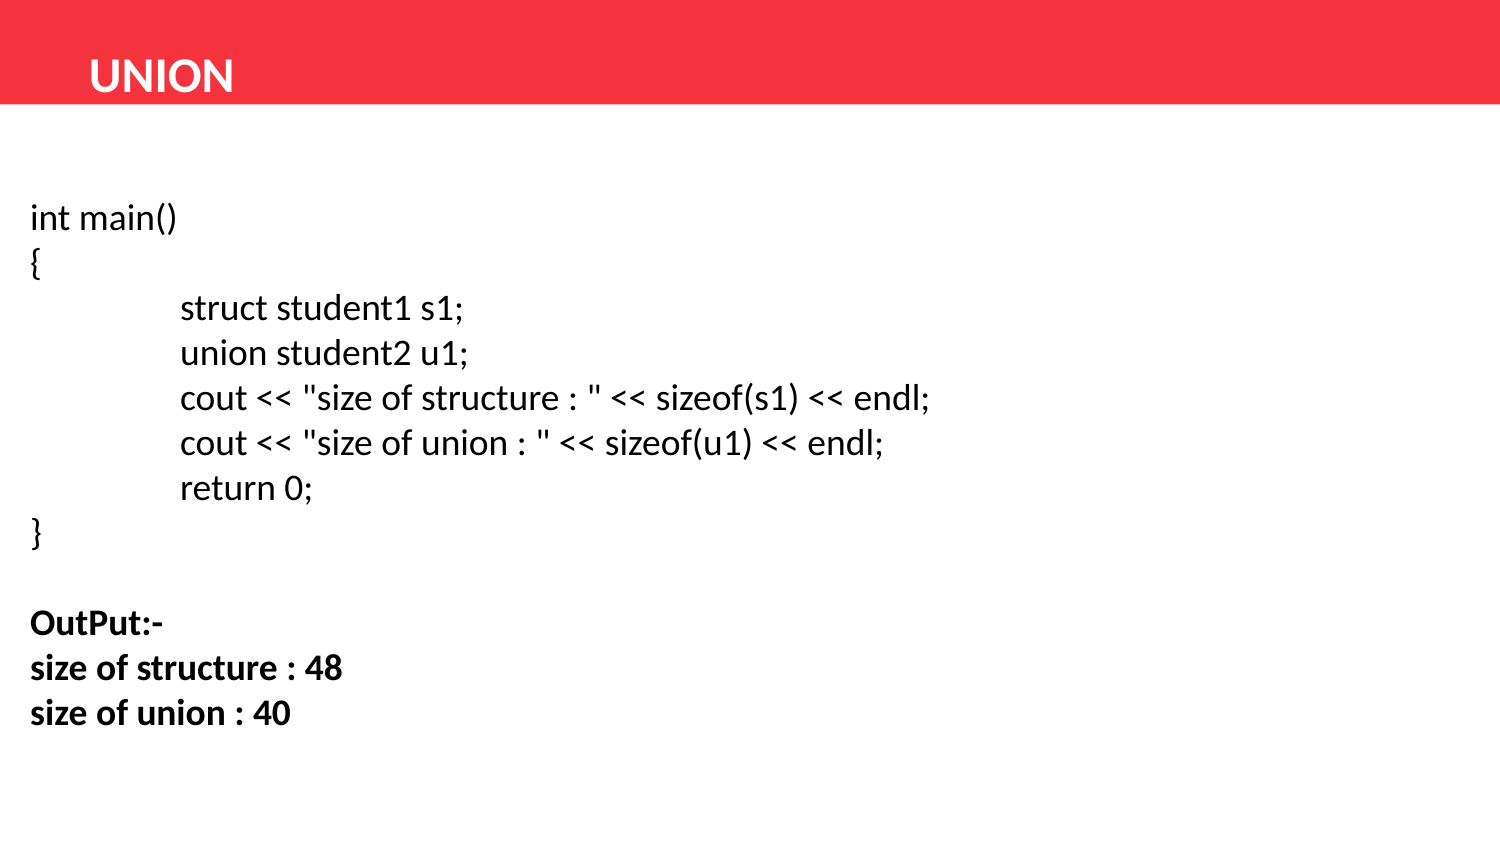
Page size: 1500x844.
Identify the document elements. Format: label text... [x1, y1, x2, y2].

text_box UNION [88, 40, 1228, 105]
text_box [0, 0, 1500, 105]
text_box int main() { struct student1 s1; union student2 u1; cout << "size of structure : " << sizeof(s1) << endl; cout << "size of union : " << sizeof(u1) << endl; return 0; } OutPut:- size of structure : 48 size of union : 40 [15, 133, 1484, 829]
